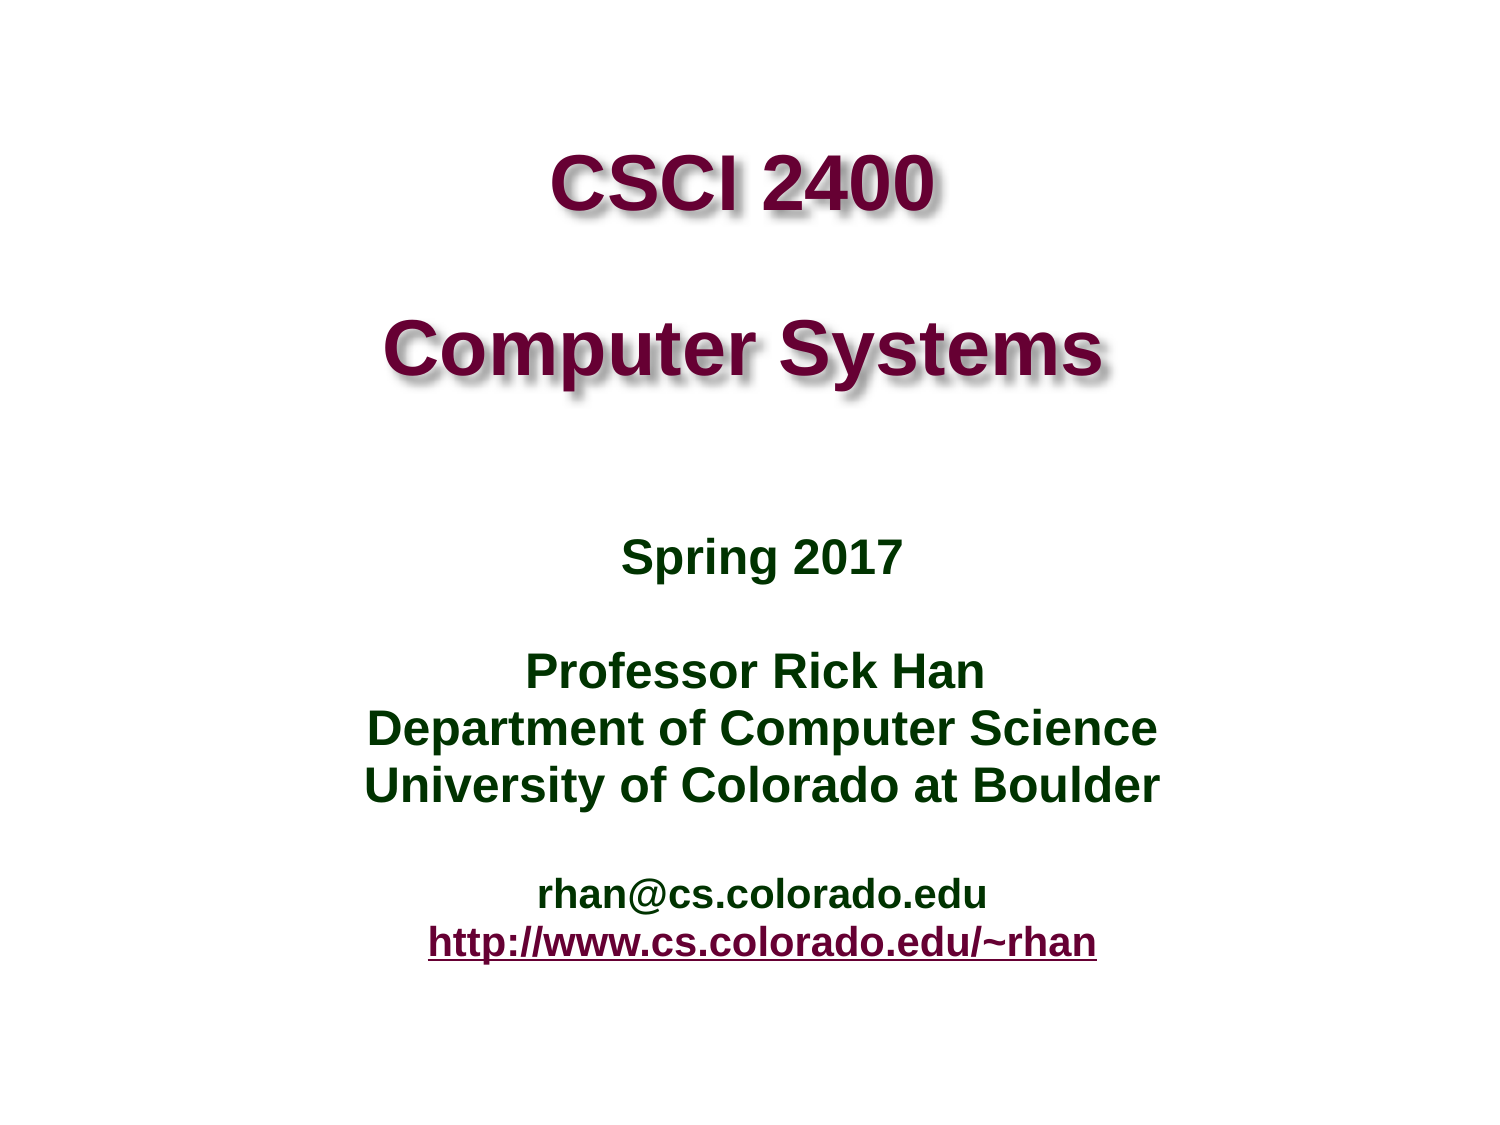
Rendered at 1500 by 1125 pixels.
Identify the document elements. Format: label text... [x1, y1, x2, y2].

title CSCI 2400 Computer Systems [287, 74, 1201, 462]
text_box Spring 2017 Professor Rick Han Department of Computer Science University of Colorado at Boulder rhan@cs.colorado.edu http://www.cs.colorado.edu/~rhan [262, 524, 1263, 1018]
